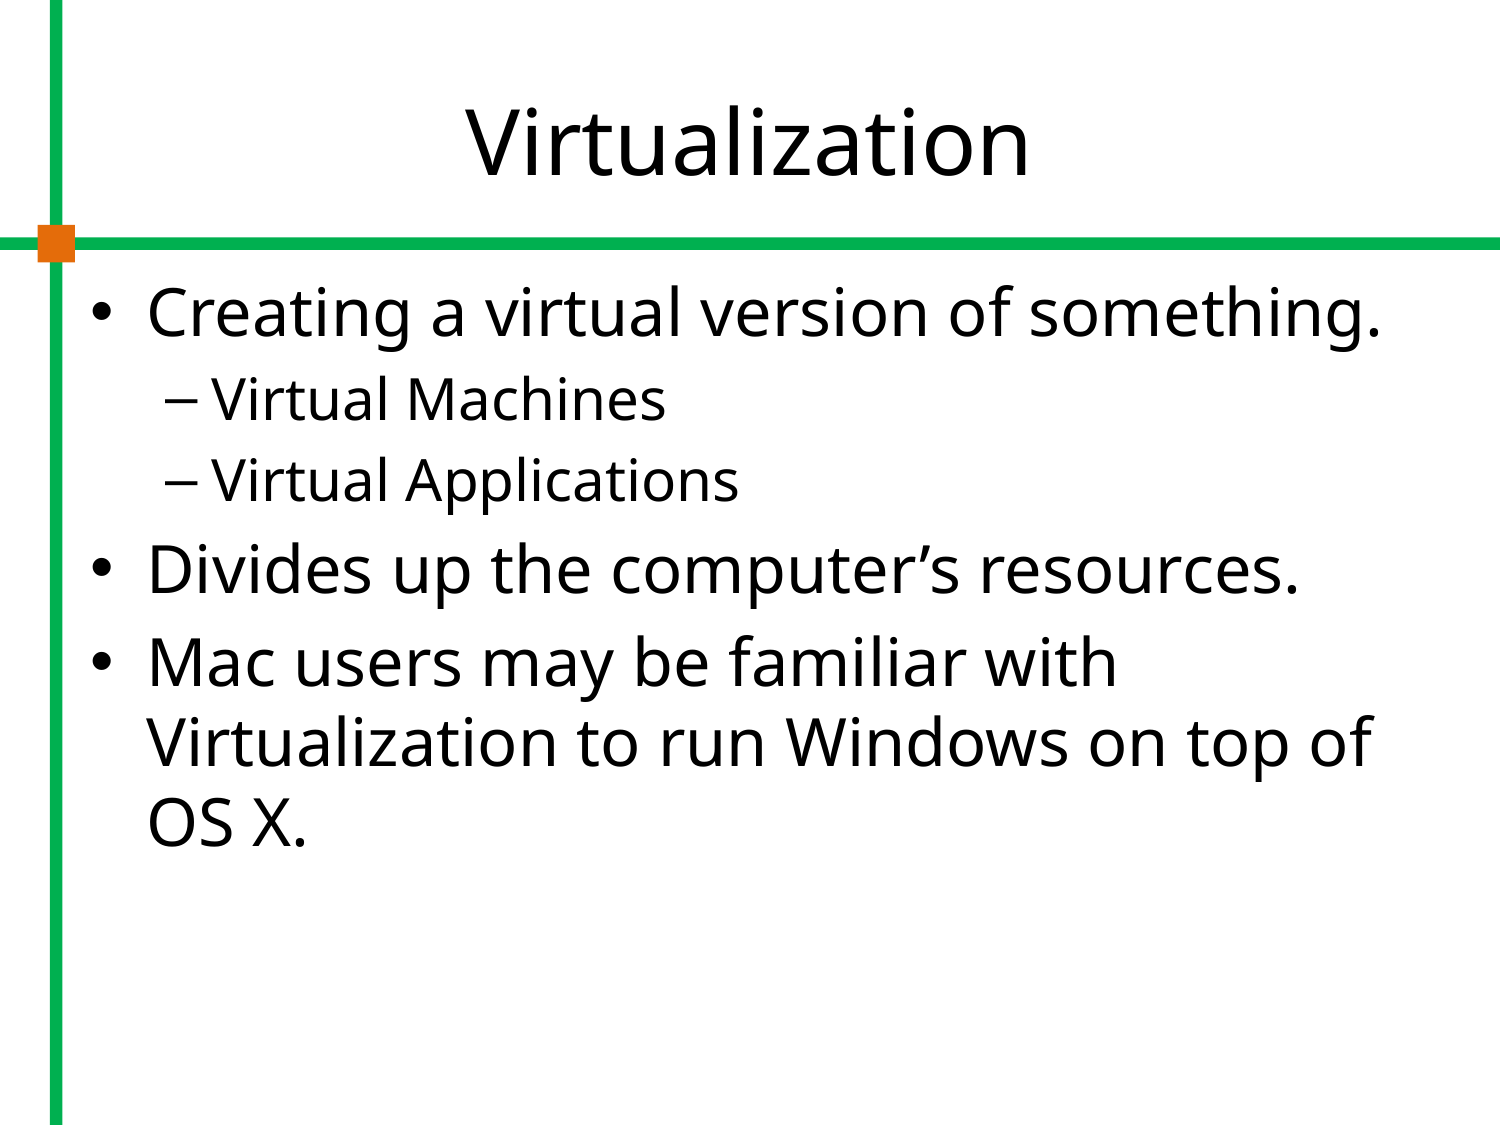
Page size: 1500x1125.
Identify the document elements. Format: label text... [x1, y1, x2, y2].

list Creating a virtual version of something. Virtual Machines Virtual Applications Divides up the computer’s resources. Mac users may be familiar with Virtualization to run Windows on top of OS X. [75, 262, 1425, 1005]
title Virtualization [75, 45, 1425, 233]
